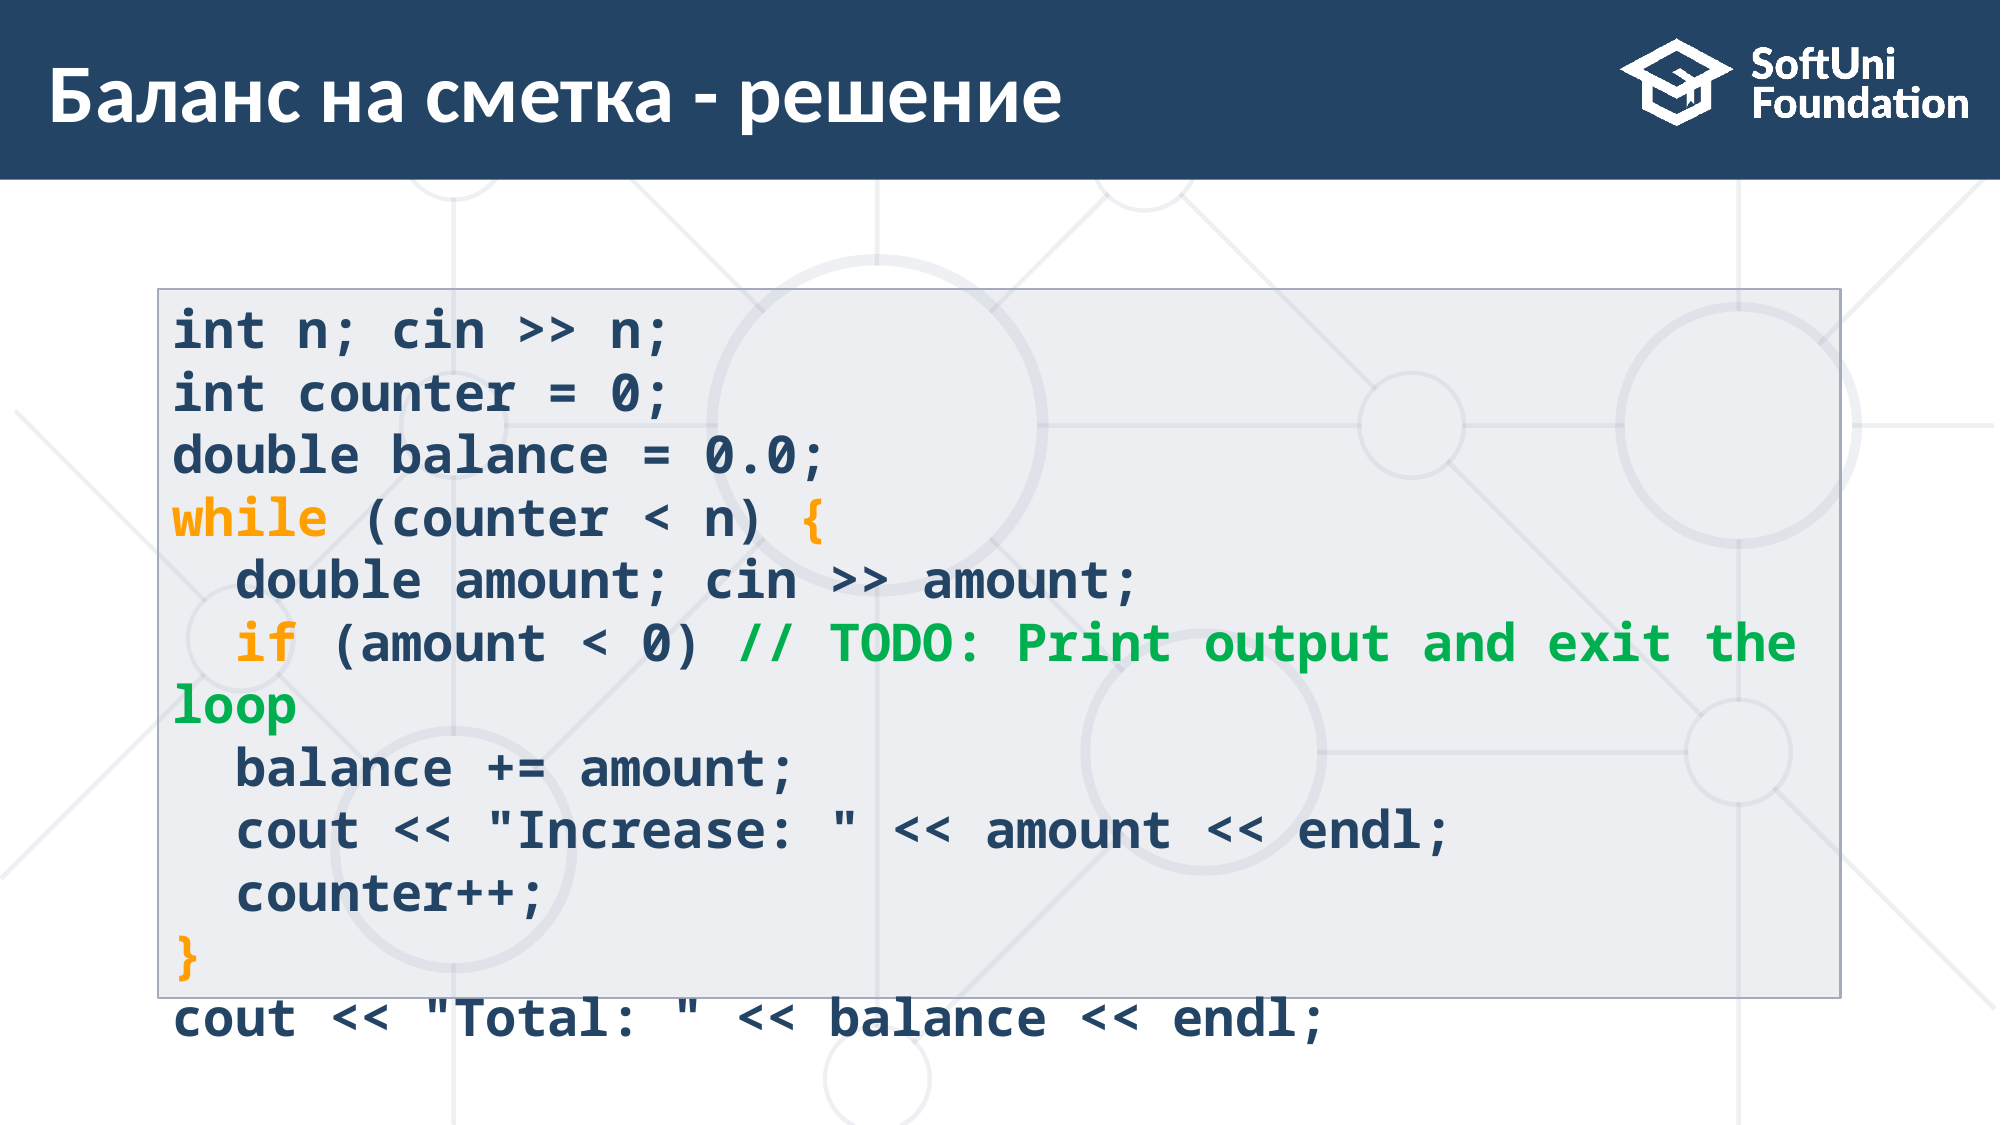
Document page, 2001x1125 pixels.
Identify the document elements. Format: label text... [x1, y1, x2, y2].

title Баланс на сметка - решение [31, 16, 1968, 162]
text_box int n; cin >> n; int counter = 0; double balance = 0.0; while (counter < n) { double amount; cin >> amount; if (amount < 0) // TODO: Print output and exit the loop balance += amount; cout << "Increase: " << amount << endl; counter++; } cout << "Total: " << balance << endl; [158, 289, 1841, 998]
